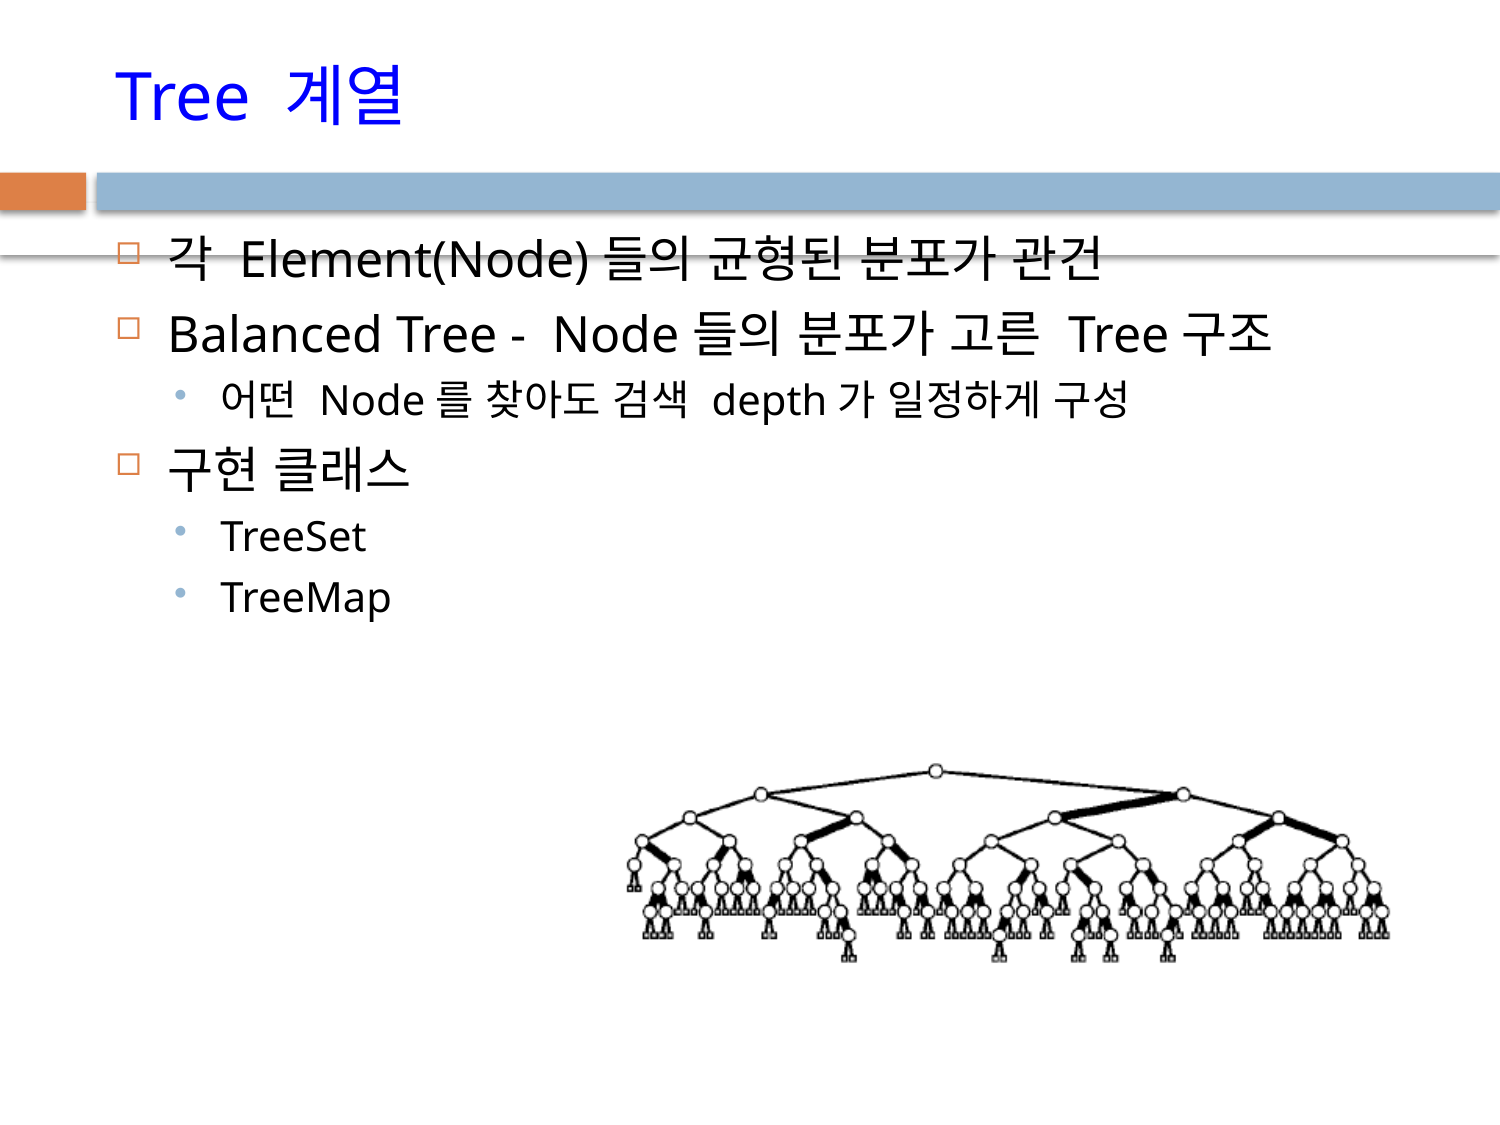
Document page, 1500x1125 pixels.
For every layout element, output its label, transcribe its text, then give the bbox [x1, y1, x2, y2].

title Tree 계열 [100, 37, 1438, 149]
list 각 Element(Node)들의 균형된 분포가 관건 Balanced Tree - Node들의 분포가 고른 Tree구조 어떤 Node를 찾아도 검색 depth가 일정하게 구성 구현 클래스 TreeSet TreeMap [100, 219, 1438, 1047]
picture [595, 751, 1410, 996]
